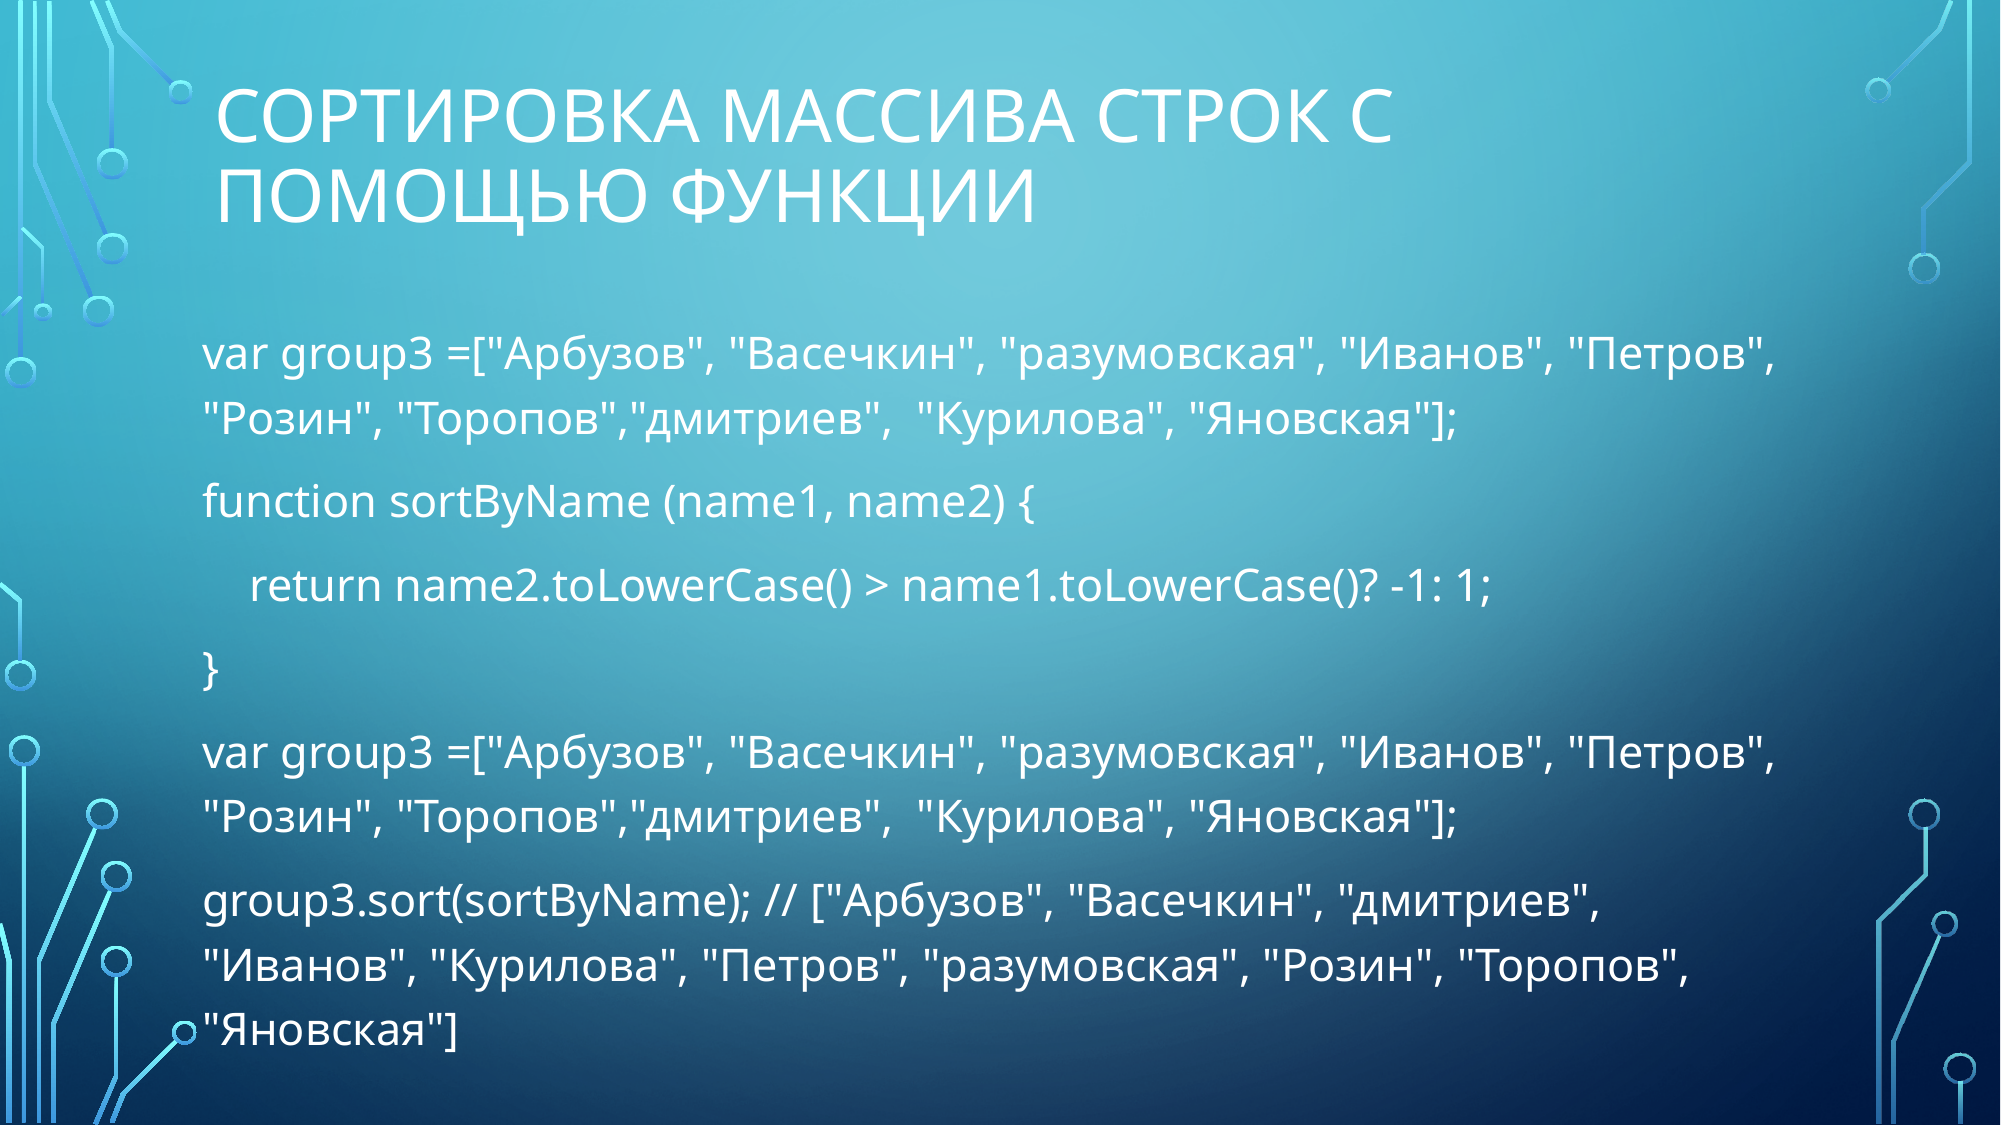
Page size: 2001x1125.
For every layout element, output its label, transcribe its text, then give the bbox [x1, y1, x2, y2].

list var group3 =["Арбузов", "Васечкин", "разумовская", "Иванов", "Петров", "Розин", "Торопов","дмитриев", "Курилова", "Яновская"]; function sortByName (name1, name2) { return name2.toLowerCase() > name1.toLowerCase()? -1: 1; } var group3 =["Арбузов", "Васечкин", "разумовская", "Иванов", "Петров", "Розин", "Торопов","дмитриев", "Курилова", "Яновская"]; group3.sort(sortByName); // ["Арбузов", "Васечкин", "дмитриев", "Иванов", "Курилова", "Петров", "разумовская", "Розин", "Торопов", "Яновская"] [187, 306, 1836, 1063]
title Сортировка массива строк с помощью функции [199, 71, 1825, 246]
